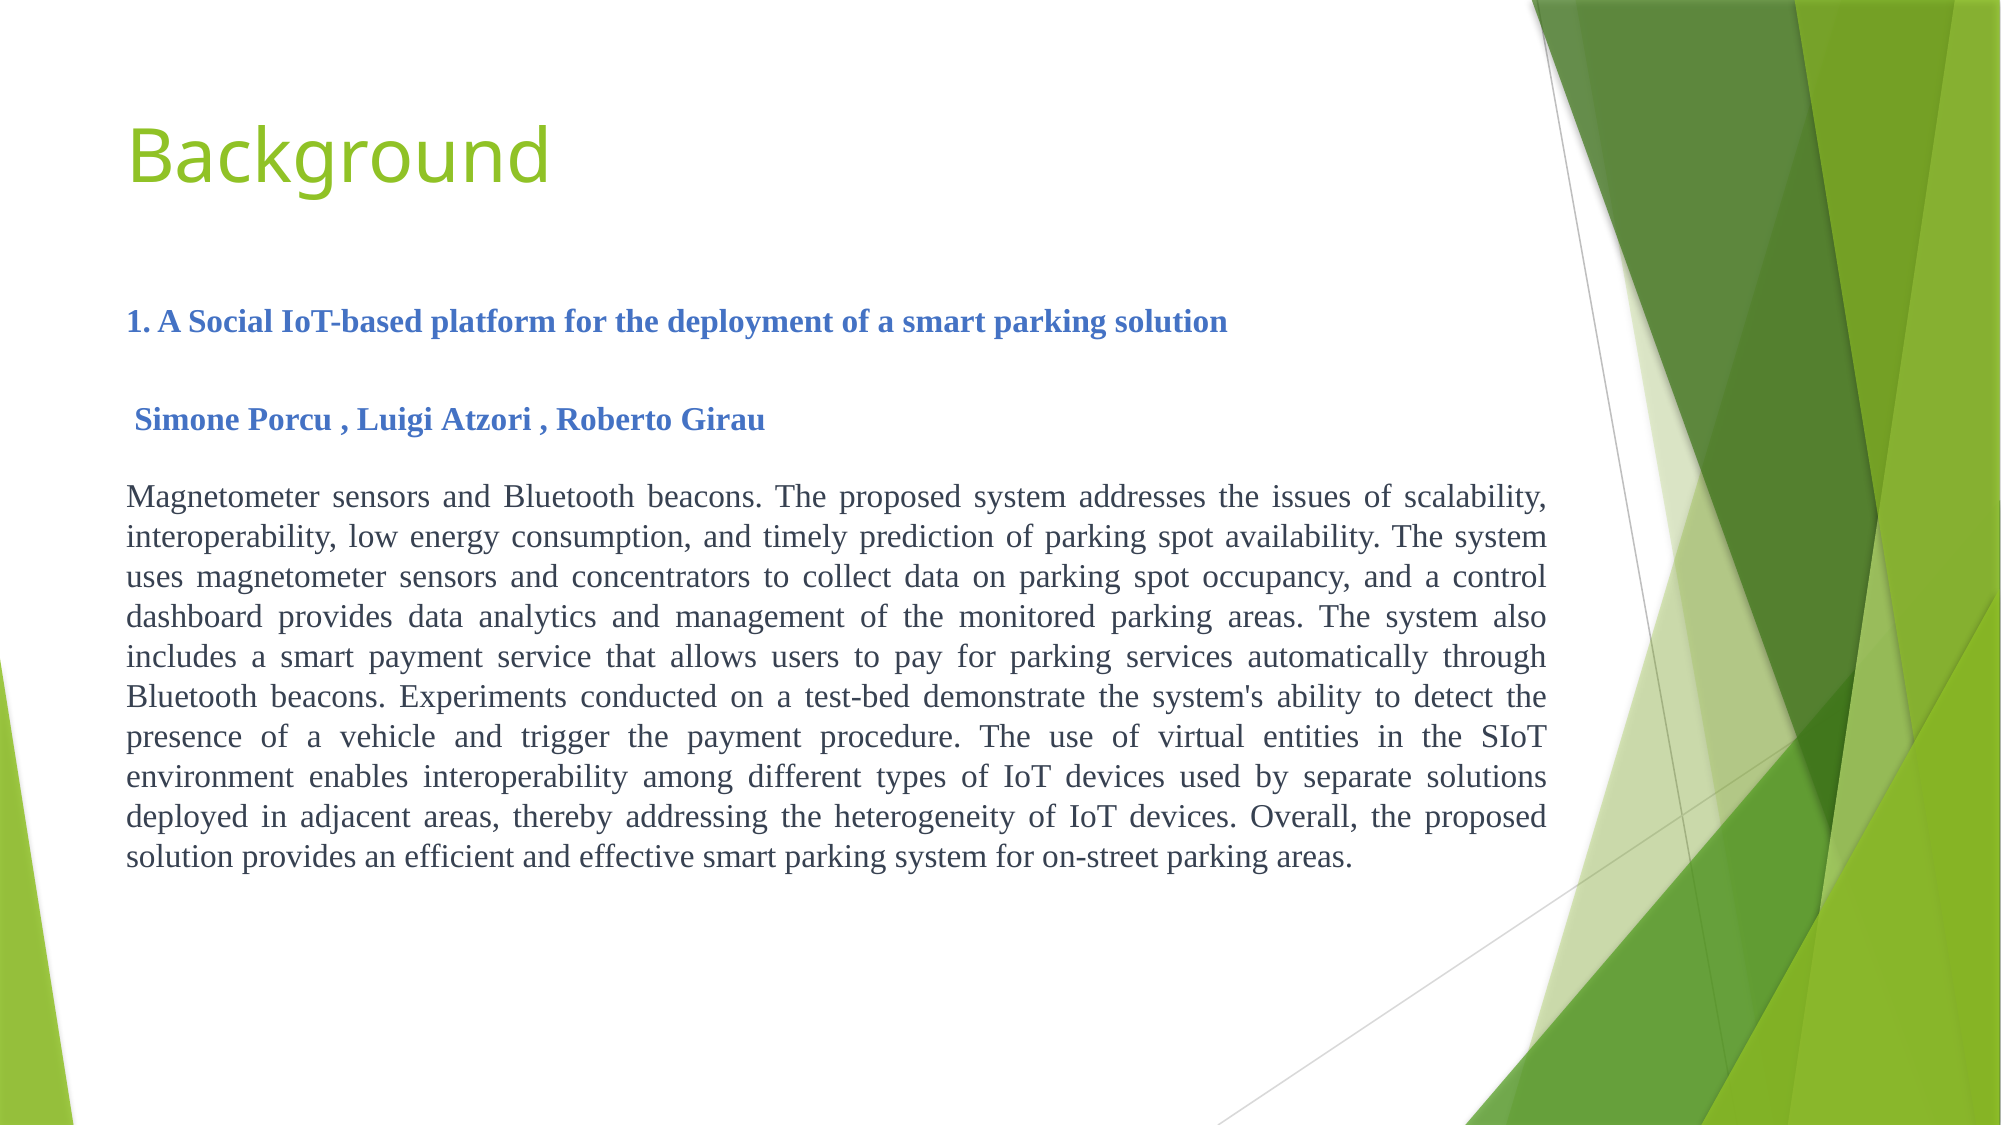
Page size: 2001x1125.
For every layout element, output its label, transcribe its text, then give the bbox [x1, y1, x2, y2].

list 1. A Social IoT-based platform for the deployment of a smart parking solution Simone Porcu , Luigi Atzori , Roberto Girau Magnetometer sensors and Bluetooth beacons. The proposed system addresses the issues of scalability, interoperability, low energy consumption, and timely prediction of parking spot availability. The system uses magnetometer sensors and concentrators to collect data on parking spot occupancy, and a control dashboard provides data analytics and management of the monitored parking areas. The system also includes a smart payment service that allows users to pay for parking services automatically through Bluetooth beacons. Experiments conducted on a test-bed demonstrate the system's ability to detect the presence of a vehicle and trigger the payment procedure. The use of virtual entities in the SIoT environment enables interoperability among different types of IoT devices used by separate solutions deployed in adjacent areas, thereby addressing the heterogeneity of IoT devices. Overall, the proposed solution provides an efficient and effective smart parking system for on-street parking areas. [111, 272, 1565, 974]
title Background [111, 99, 1522, 272]
